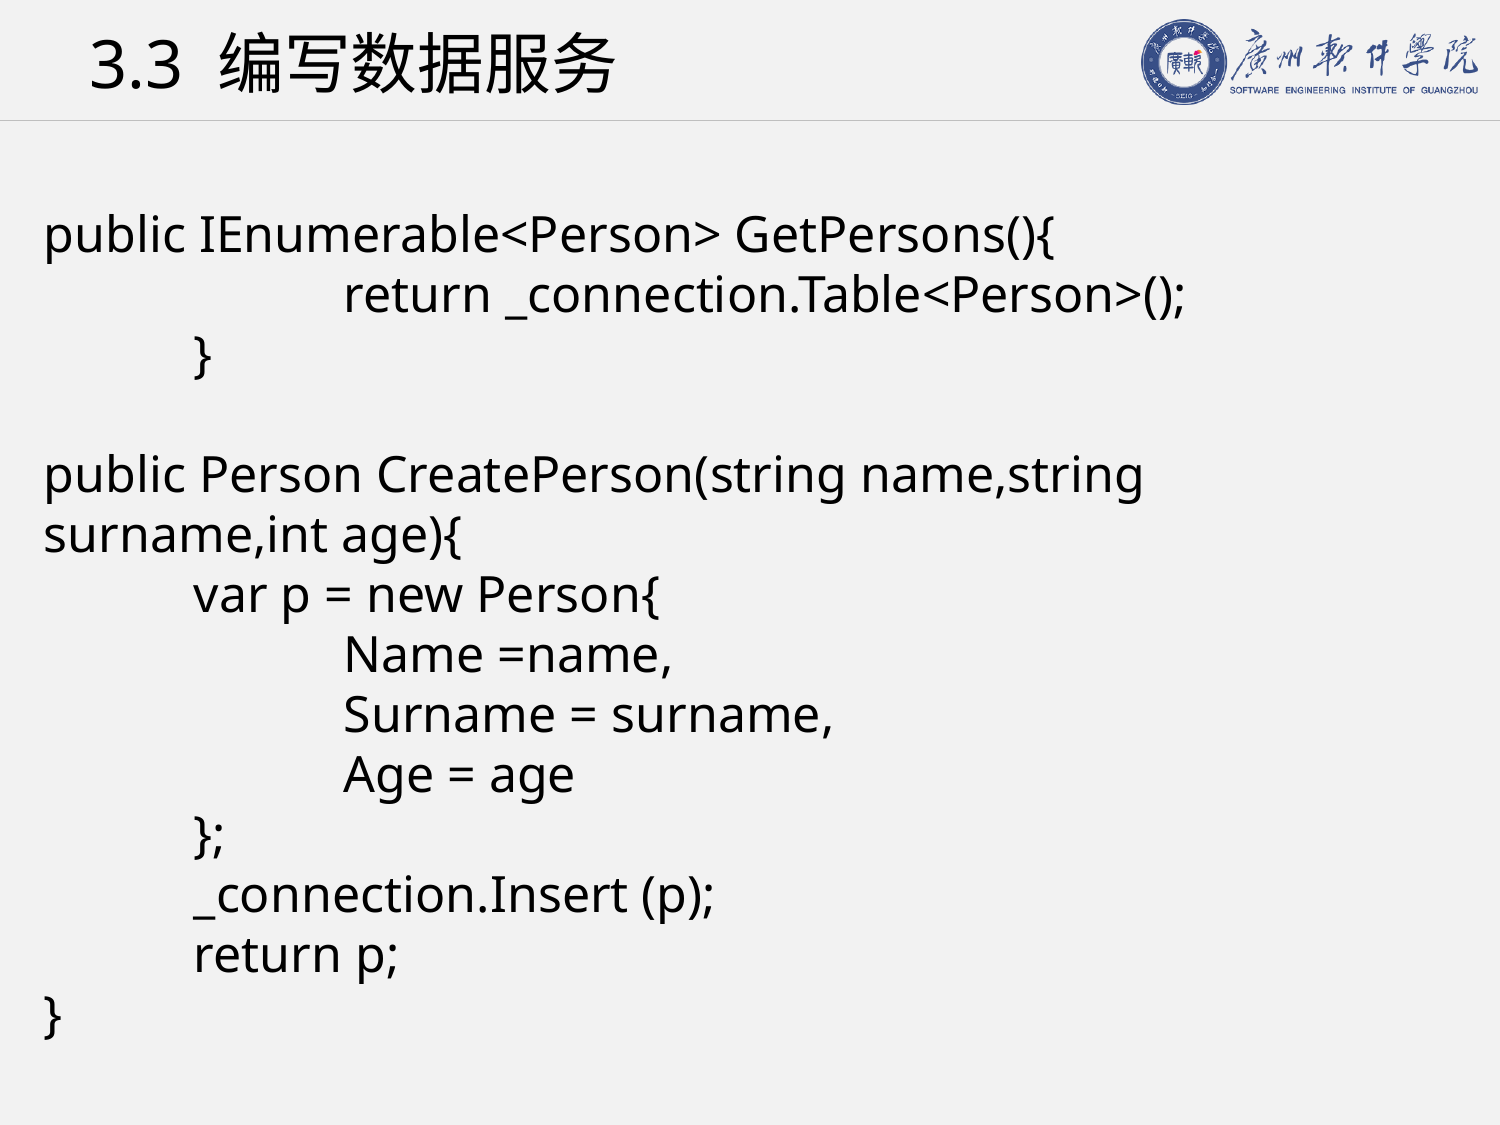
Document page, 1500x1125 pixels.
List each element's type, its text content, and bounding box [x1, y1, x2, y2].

text_box public IEnumerable<Person> GetPersons(){ return _connection.Table<Person>(); } public Person CreatePerson(string name,string surname,int age){ var p = new Person{ Name =name, Surname = surname, Age = age }; _connection.Insert (p); return p; } [28, 195, 1408, 1125]
title 3.3 编写数据服务 [75, 23, 1023, 117]
picture [1141, 19, 1478, 105]
